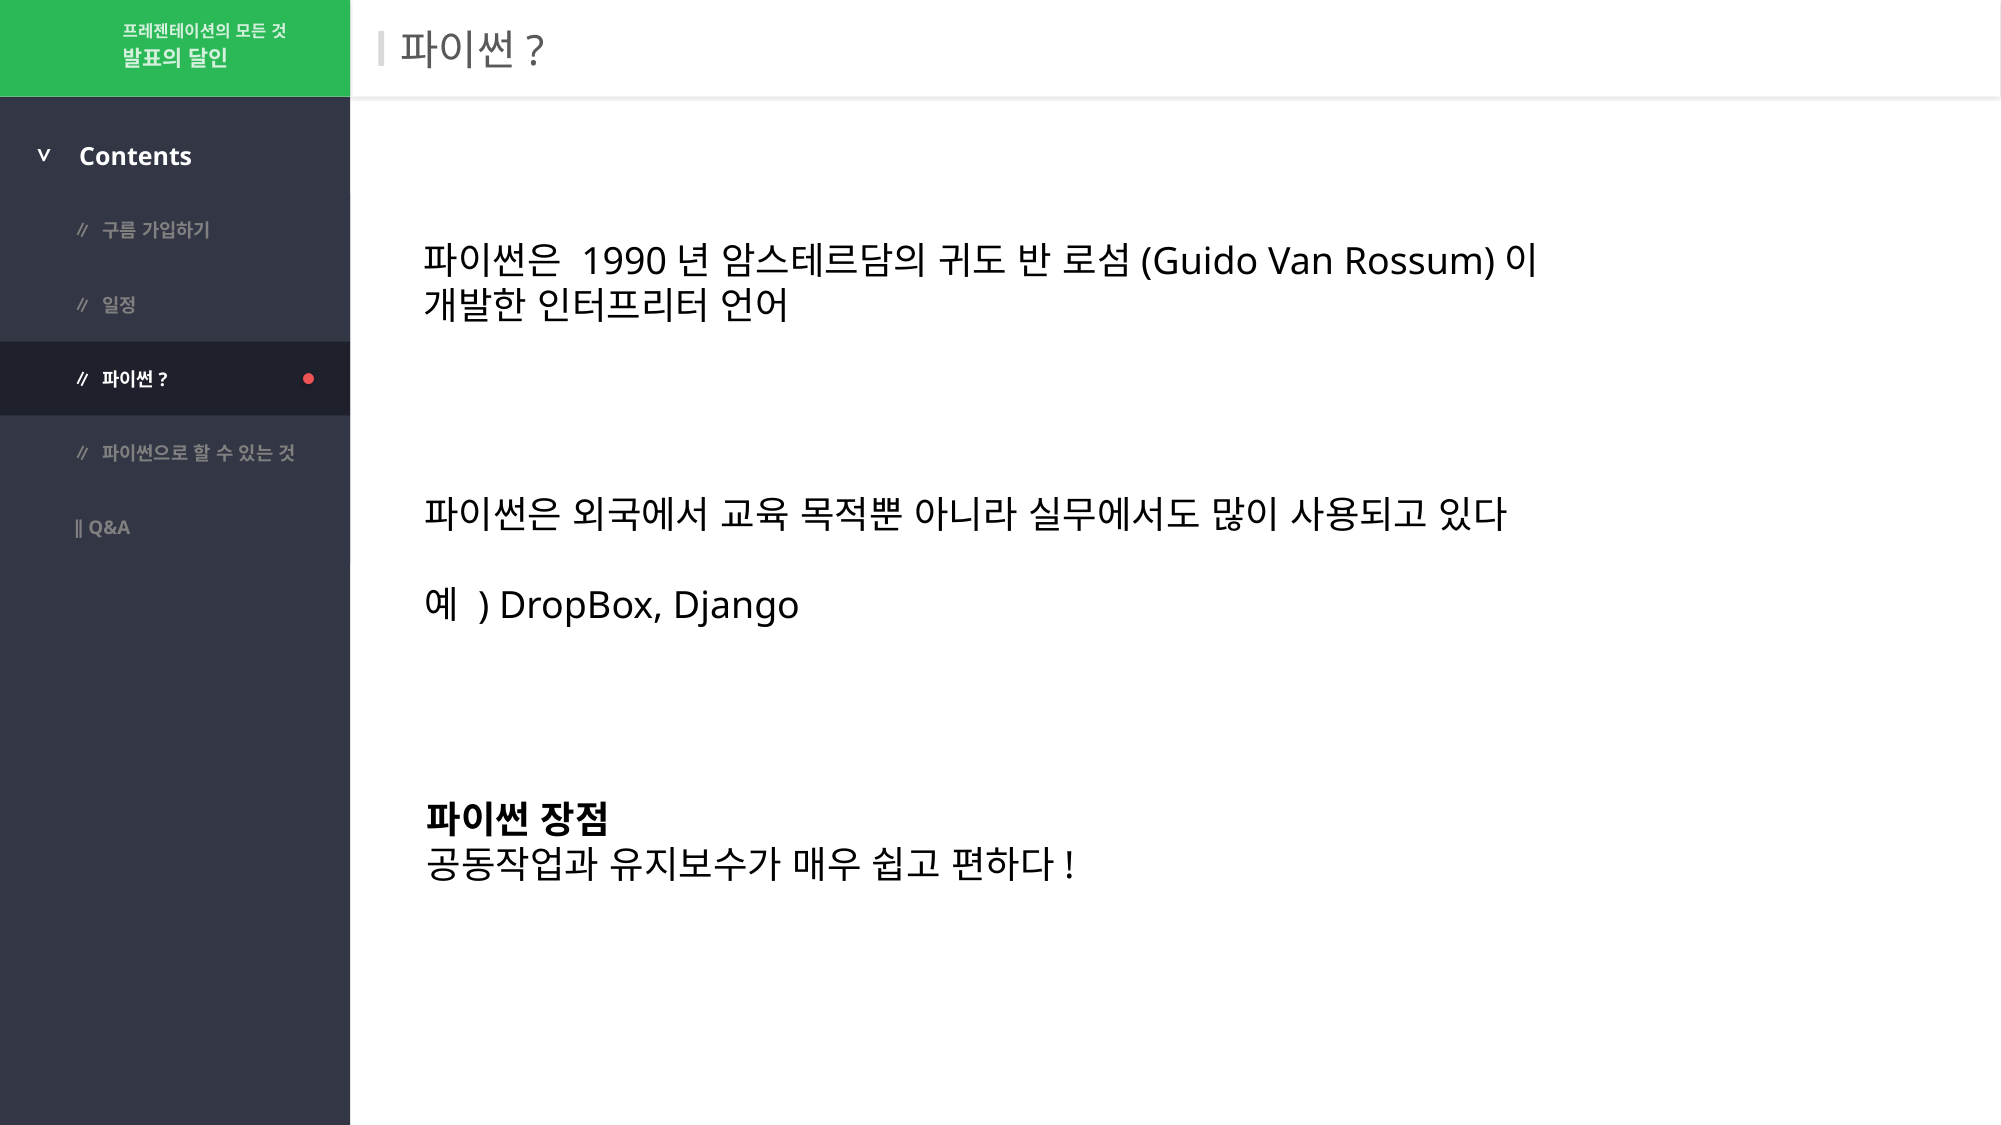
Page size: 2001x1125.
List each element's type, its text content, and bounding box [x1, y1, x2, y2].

list 프레젠테이션의 모든 것 [107, 16, 327, 50]
text_box ∥ Q&A [0, 489, 351, 565]
text_box ∥ 파이썬으로 할 수 있는 것 [0, 415, 351, 489]
text_box 파이썬은 1990년 암스테르담의 귀도 반 로섬(Guido Van Rossum)이 개발한 인터프리터 언어 [408, 229, 1591, 335]
title 파이썬? [373, 19, 1969, 78]
text_box Contents [64, 132, 208, 178]
text_box 파이썬 장점 공동작업과 유지보수가 매우 쉽고 편하다! [412, 788, 1594, 894]
text_box > [22, 133, 68, 178]
list 발표의 달인 [107, 50, 327, 80]
text_box ∥ 일정 [0, 267, 351, 341]
text_box ∥ 구름 가입하기 [0, 192, 351, 267]
text_box ∥ 파이썬? [0, 341, 351, 415]
text_box [301, 372, 316, 386]
text_box 파이썬은 외국에서 교육 목적뿐 아니라 실무에서도 많이 사용되고 있다 예 ) DropBox, Django [409, 483, 1756, 634]
